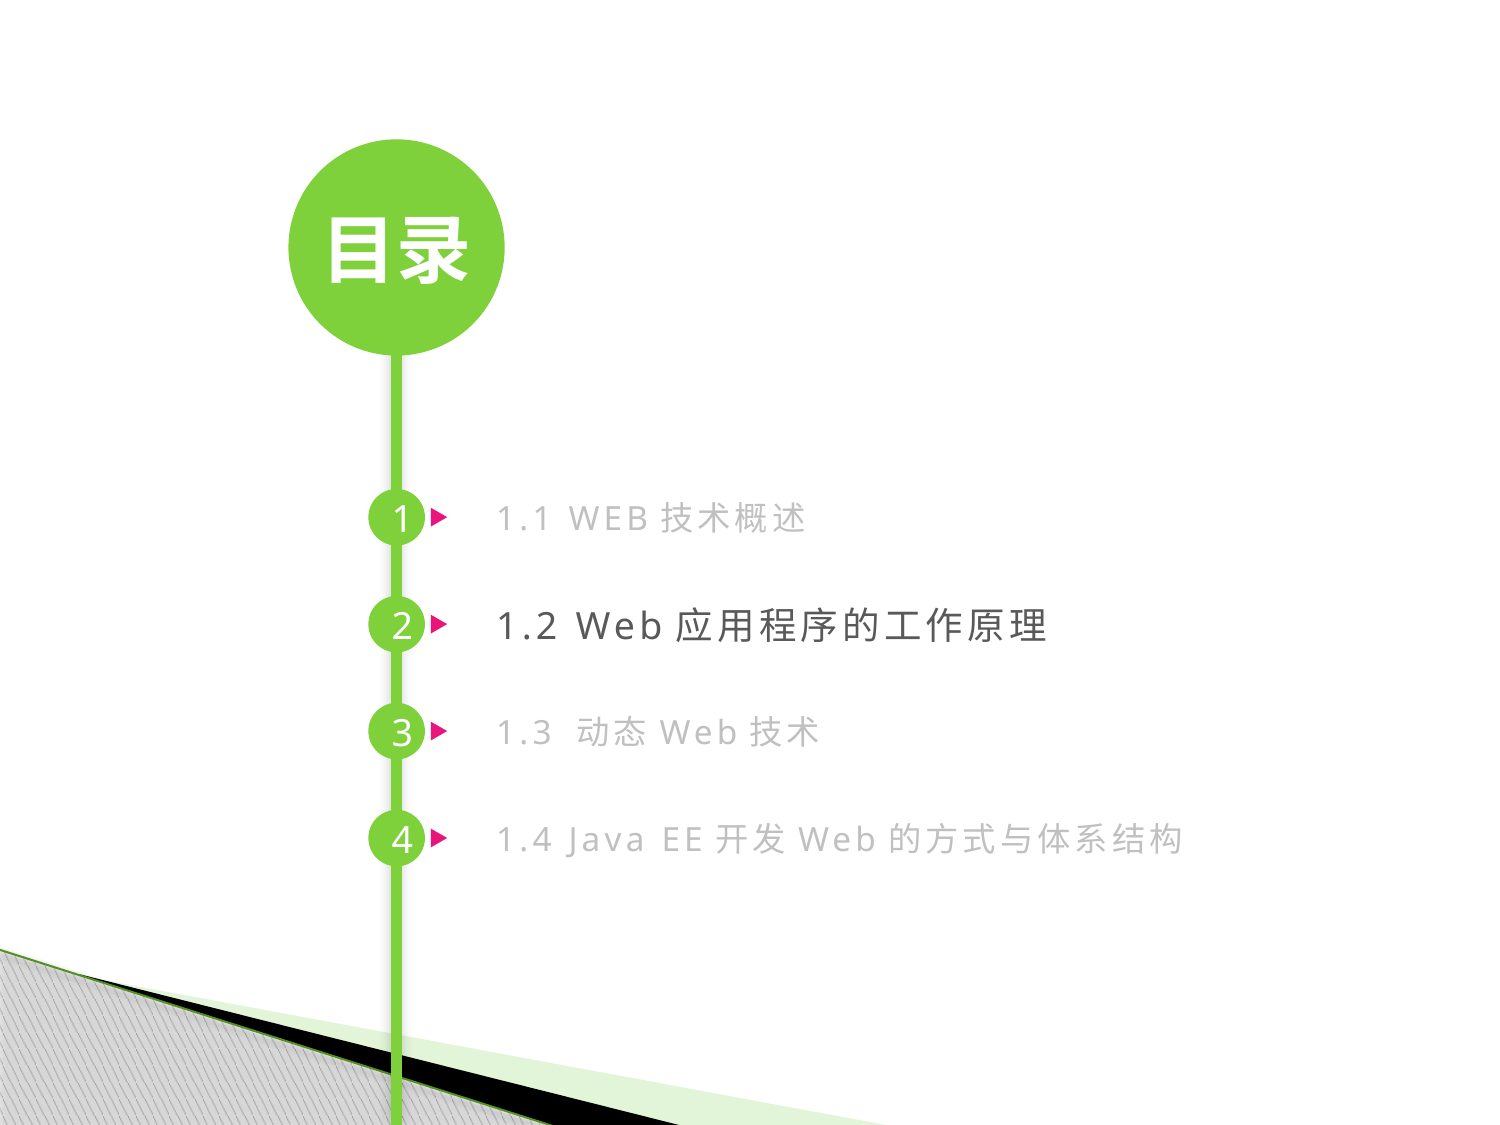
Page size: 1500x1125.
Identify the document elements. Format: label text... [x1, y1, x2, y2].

text_box [428, 719, 450, 743]
text_box 目录 [286, 137, 507, 358]
text_box [389, 868, 405, 1125]
text_box [389, 654, 405, 701]
text_box [389, 761, 405, 808]
text_box 1.4 Java EE开发Web的方式与体系结构 [496, 801, 1373, 875]
text_box 3 [366, 700, 428, 762]
text_box 1.3 动态Web技术 [496, 694, 1373, 768]
text_box 2 [366, 593, 428, 655]
text_box 1.2 Web应用程序的工作原理 [496, 587, 1373, 661]
text_box 1 [366, 486, 428, 548]
text_box 1.1 WEB技术概述 [496, 481, 1373, 554]
text_box [428, 826, 450, 850]
text_box [428, 612, 450, 636]
text_box [428, 505, 450, 529]
text_box [389, 358, 405, 487]
text_box 4 [366, 807, 428, 869]
text_box [389, 547, 405, 594]
